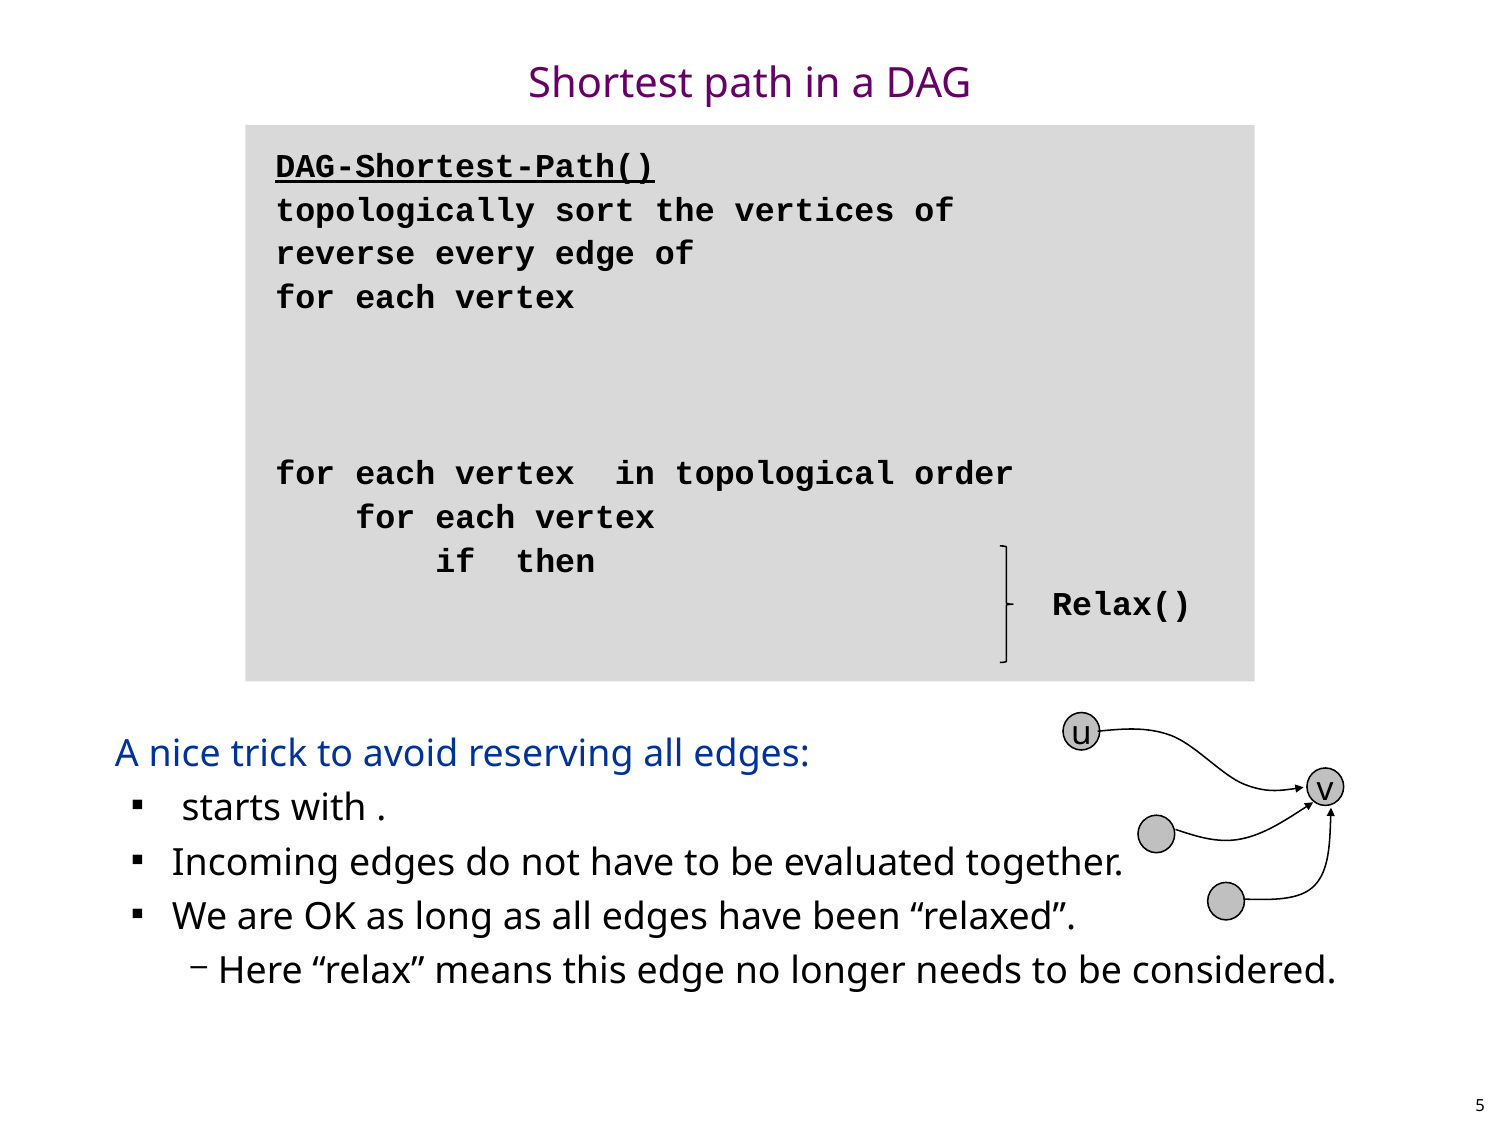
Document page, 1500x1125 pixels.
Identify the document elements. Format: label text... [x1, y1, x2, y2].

text_box [999, 545, 1013, 663]
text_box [1062, 712, 1344, 921]
title Shortest path in a DAG [0, 50, 1500, 125]
slide_number 5 [1187, 1087, 1500, 1125]
